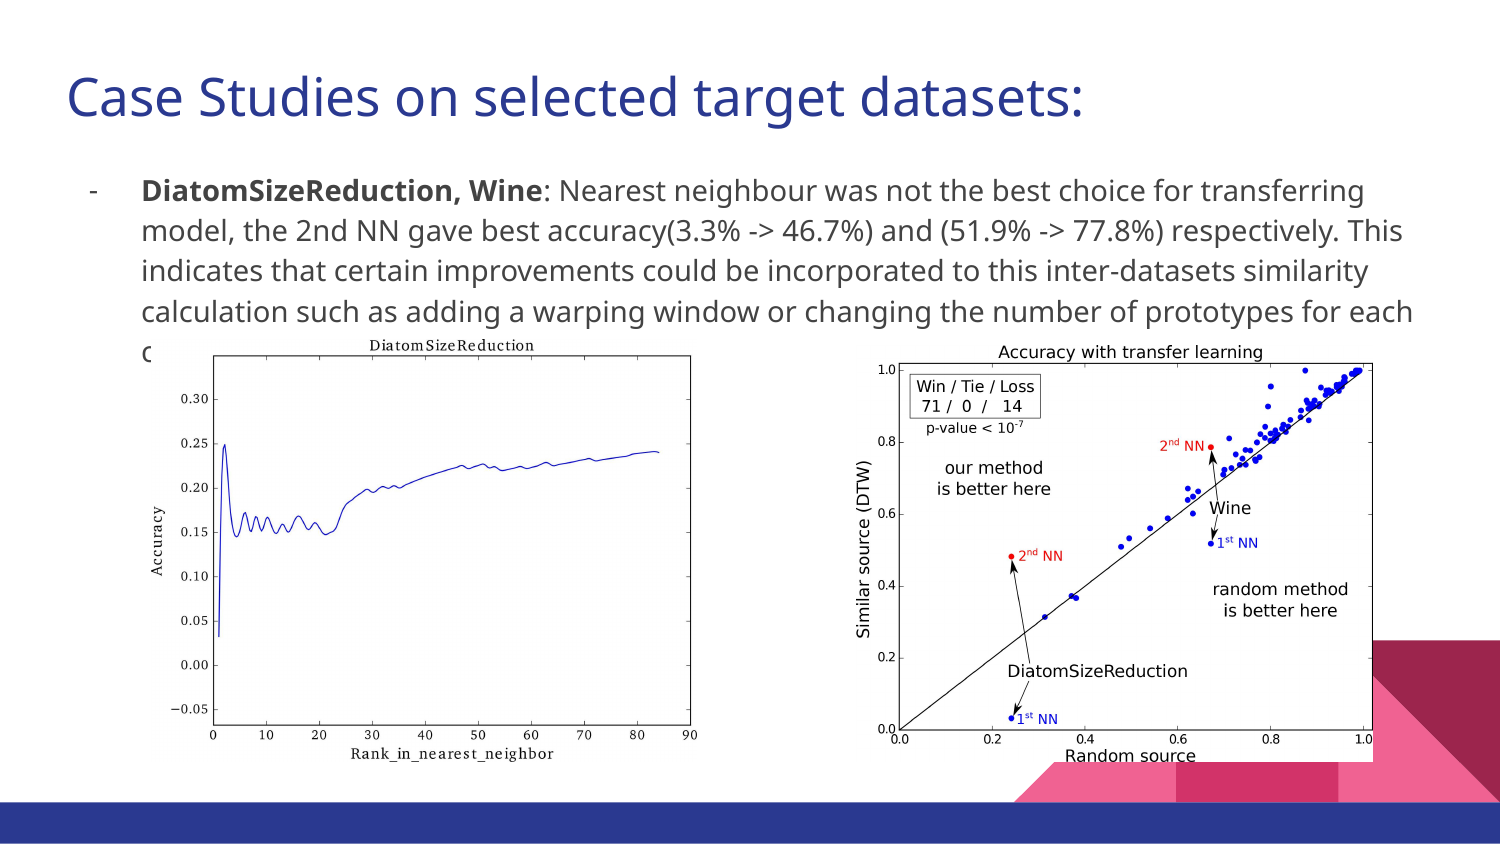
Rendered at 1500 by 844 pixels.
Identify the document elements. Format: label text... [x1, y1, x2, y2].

list DiatomSizeReduction, Wine: Nearest neighbour was not the best choice for transferring model, the 2nd NN gave best accuracy(3.3% -> 46.7%) and (51.9% -> 77.8%) respectively. This indicates that certain improvements could be incorporated to this inter-datasets similarity calculation such as adding a warping window or changing the number of prototypes for each class. [51, 151, 1449, 786]
picture [856, 344, 1374, 762]
picture [151, 339, 697, 762]
title Case Studies on selected target datasets: [51, 48, 1449, 142]
